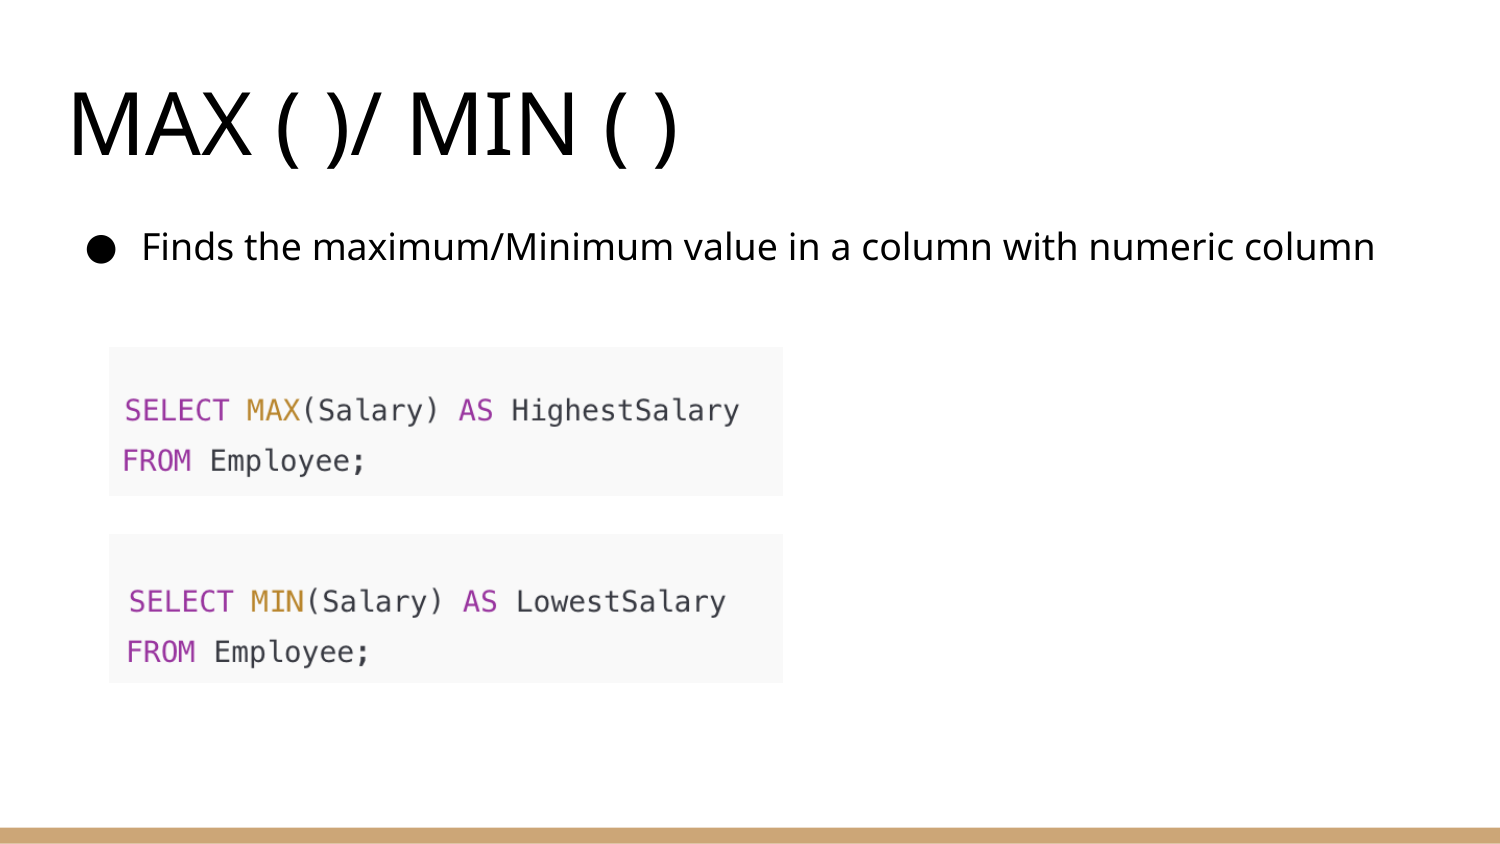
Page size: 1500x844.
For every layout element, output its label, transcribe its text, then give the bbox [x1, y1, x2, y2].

list Finds the maximum/Minimum value in a column with numeric column [51, 200, 1449, 752]
picture [109, 534, 783, 683]
title MAX ( )/ MIN ( ) [51, 51, 1449, 189]
picture [109, 347, 783, 496]
